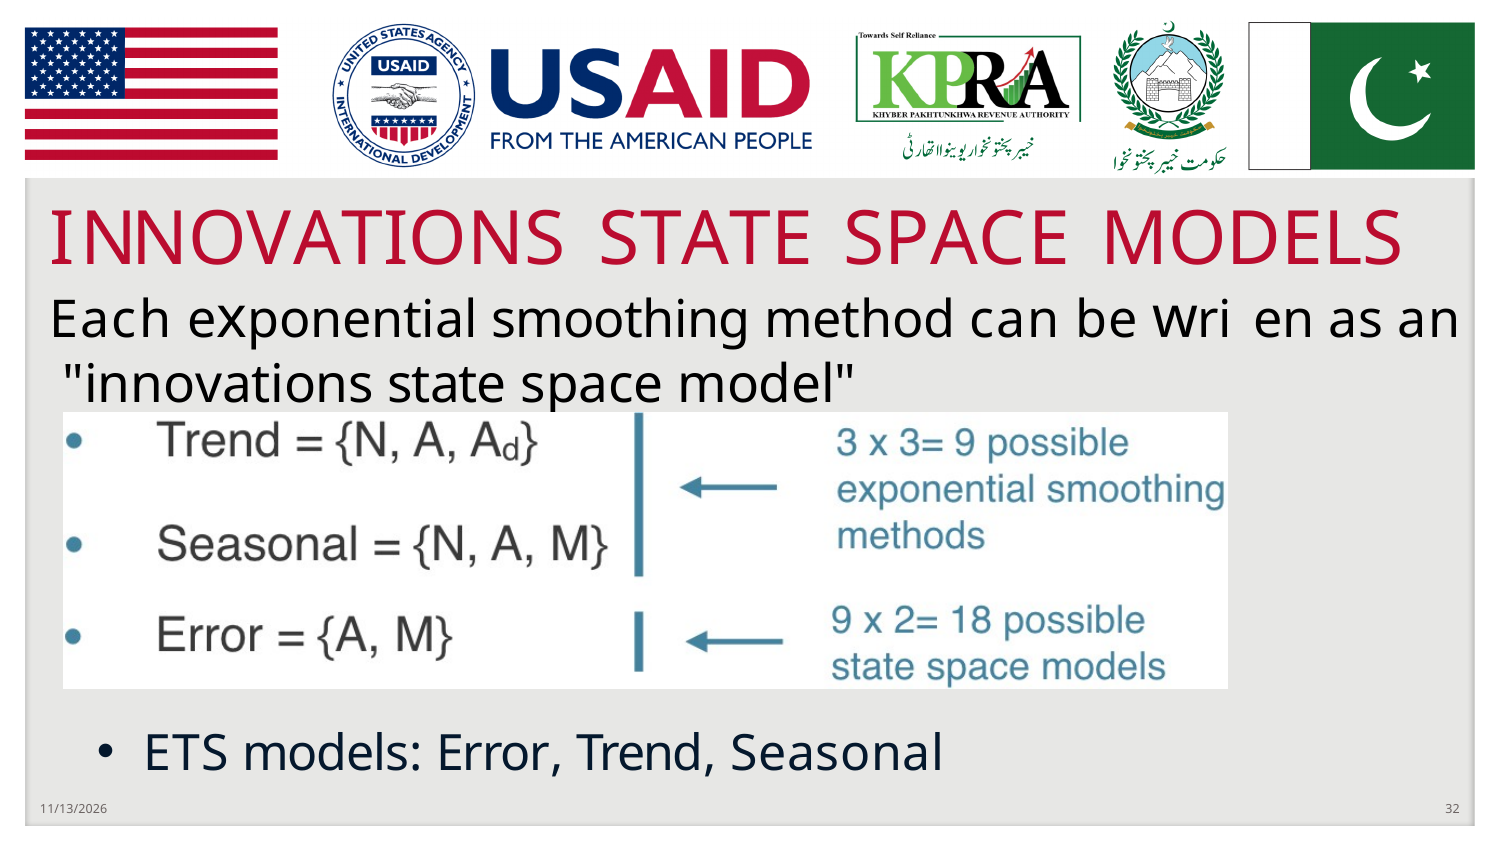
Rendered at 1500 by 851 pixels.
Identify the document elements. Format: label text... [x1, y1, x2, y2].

picture [24, 17, 1475, 178]
title I NNOVATIONS STATE SPACE MODELS Each exponential smoothing method can be wri en as an "innovations state space model" [47, 138, 1475, 413]
picture [63, 412, 1229, 689]
slide_number 32 [1125, 794, 1475, 826]
text_box ETS models: Error, Trend, Seasonal [94, 717, 960, 781]
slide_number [24, 794, 375, 826]
